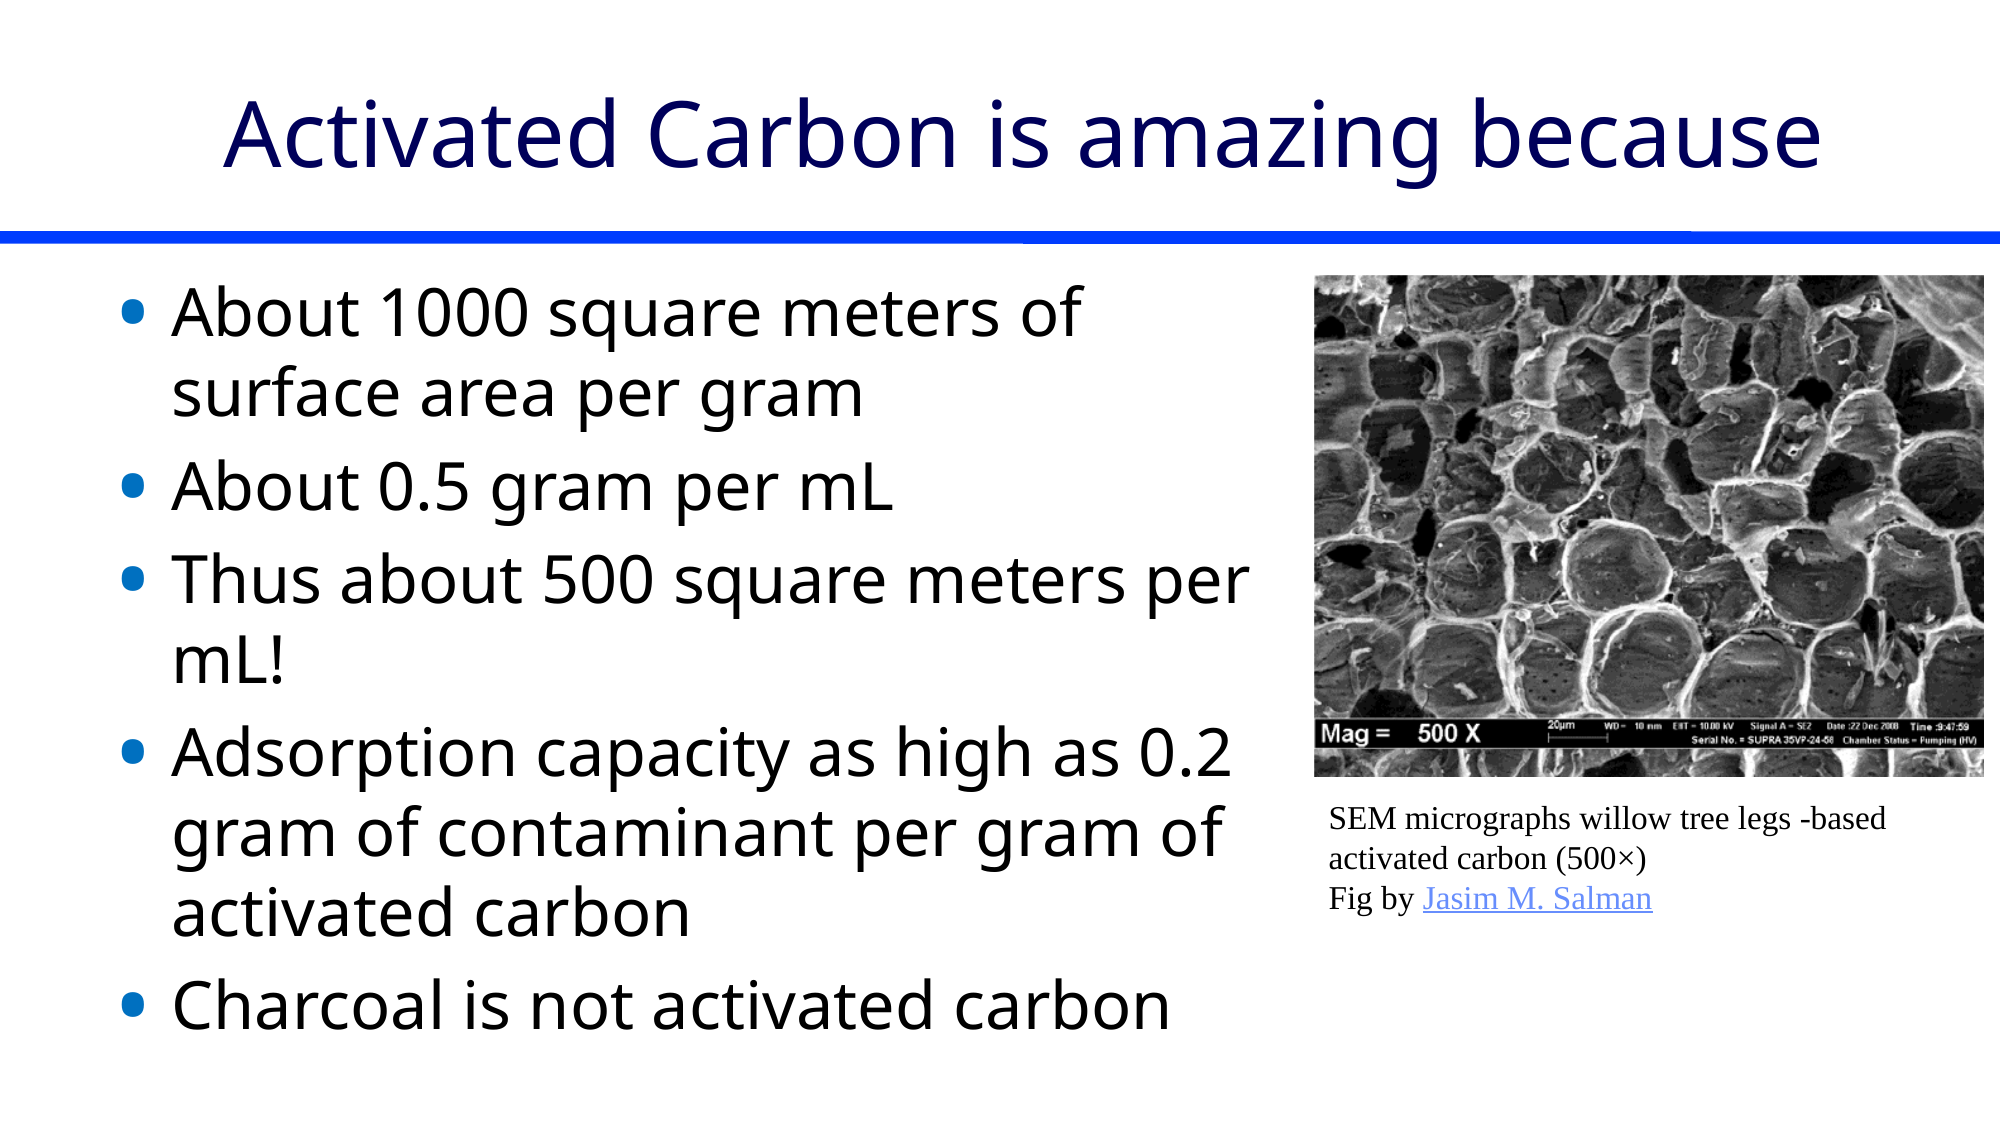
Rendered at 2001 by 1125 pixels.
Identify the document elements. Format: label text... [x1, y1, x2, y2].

text_box SEM micrographs willow tree legs -based activated carbon (500×) Fig by Jasim M. Salman [1313, 788, 1950, 924]
list About 1000 square meters of surface area per gram About 0.5 gram per mL Thus about 500 square meters per mL! Adsorption capacity as high as 0.2 gram of contaminant per gram of activated carbon Charcoal is not activated carbon [99, 262, 1314, 1006]
title Activated Carbon is amazing because [99, 37, 1950, 225]
picture [1313, 274, 1984, 777]
